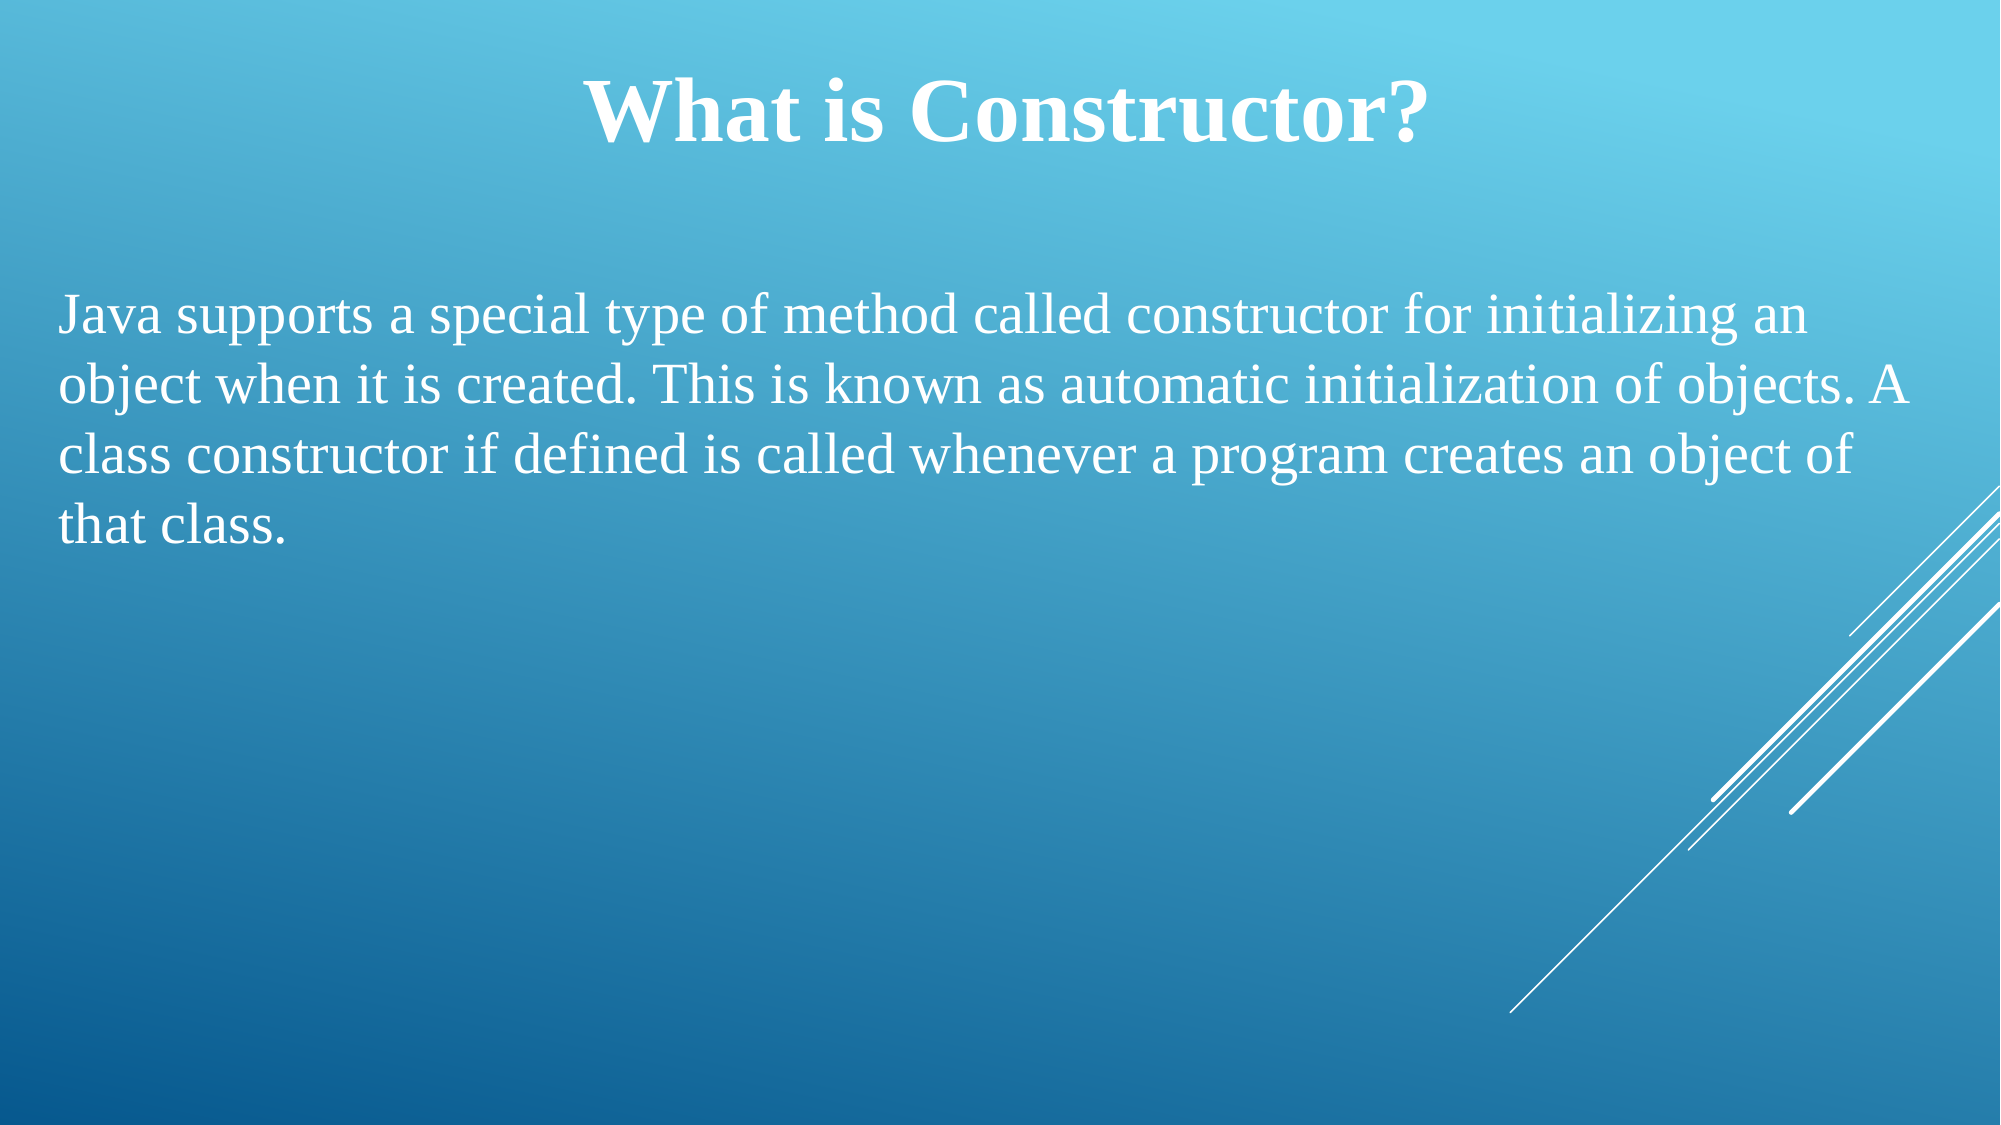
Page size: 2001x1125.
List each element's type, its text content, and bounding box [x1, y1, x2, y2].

text_box What is Constructor? Java supports a special type of method called constructor for initializing an object when it is created. This is known as automatic initialization of objects. A class constructor if defined is called whenever a program creates an object of that class. [44, 42, 1972, 608]
